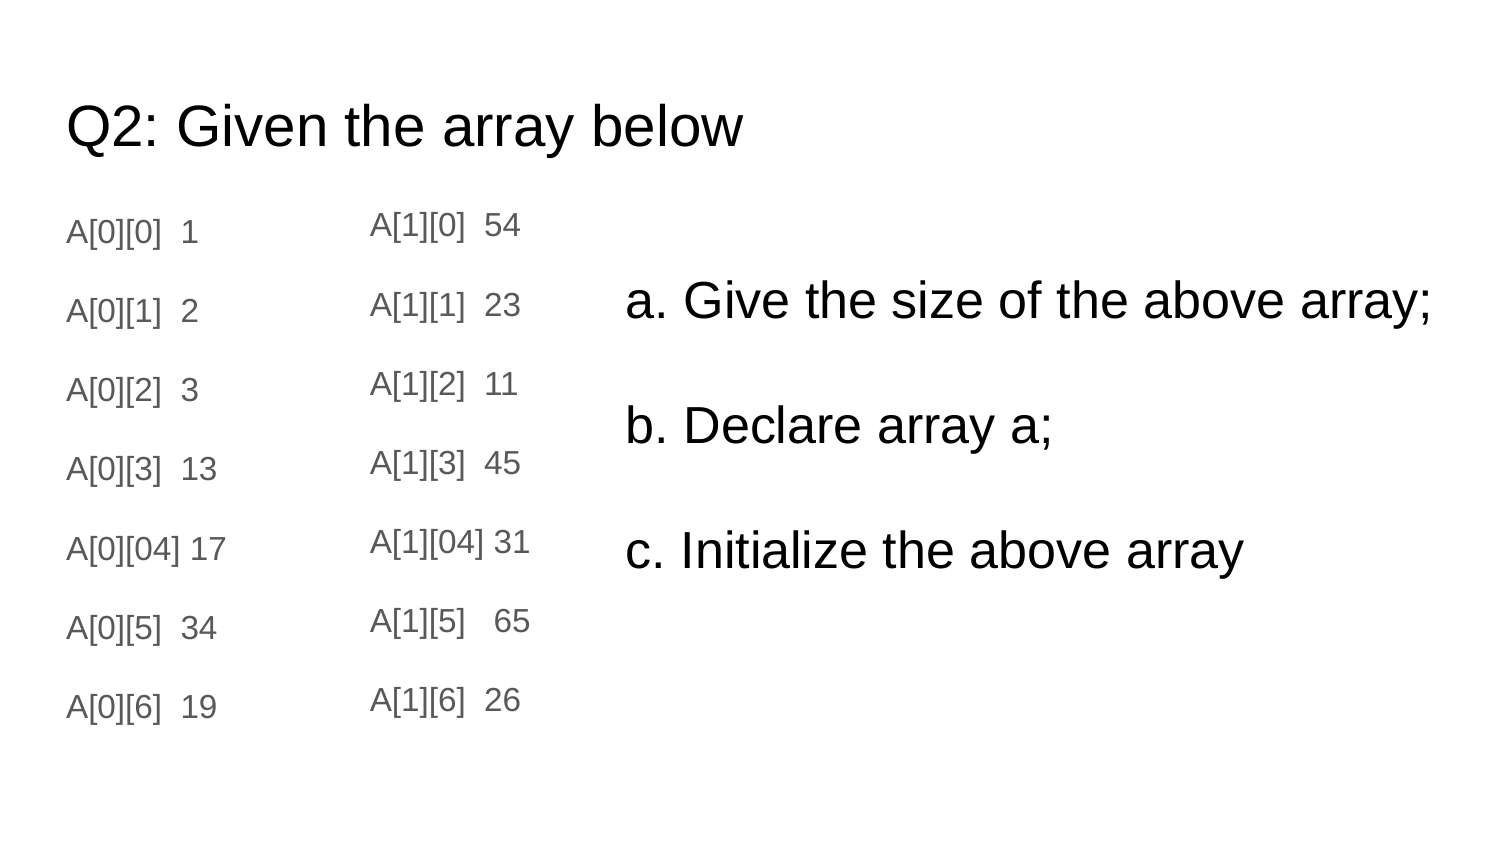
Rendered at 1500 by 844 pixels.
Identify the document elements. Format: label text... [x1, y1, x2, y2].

text_box a. Give the size of the above array; b. Declare array a; c. Initialize the above array [610, 188, 1500, 562]
title Q2: Given the array below [51, 72, 1449, 167]
list A[0][0] 1 A[0][1] 2 A[0][2] 3 A[0][3] 13 A[0][04] 17 A[0][5] 34 A[0][6] 19 [51, 189, 247, 750]
list A[1][0] 54 A[1][1] 23 A[1][2] 11 A[1][3] 45 A[1][04] 31 A[1][5] 65 A[1][6] 26 [354, 182, 551, 692]
